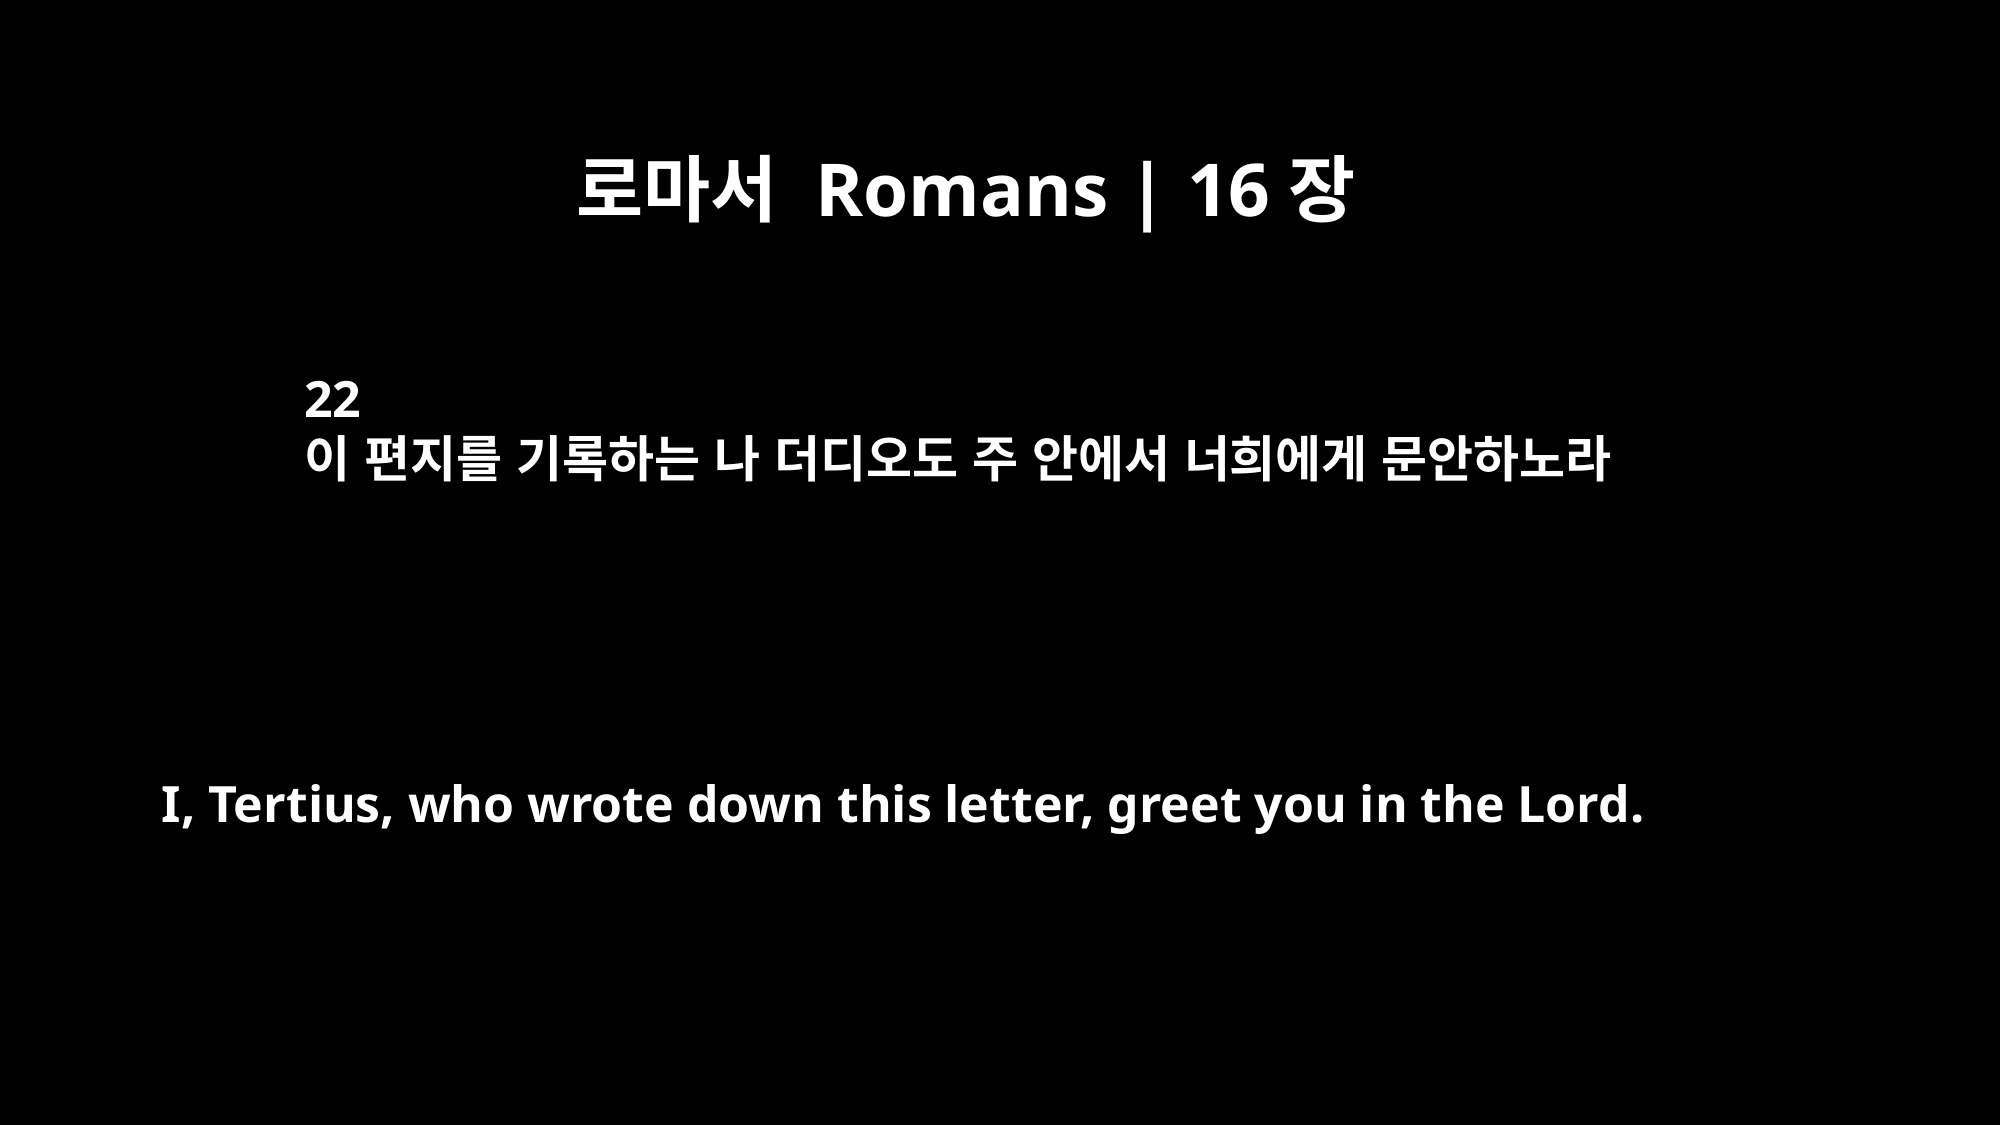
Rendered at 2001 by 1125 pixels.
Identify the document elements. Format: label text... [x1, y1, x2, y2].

text_box 로마서 Romans | 16장 [561, 136, 1371, 239]
text_box I, Tertius, who wrote down this letter, greet you in the Lord. [147, 764, 1661, 840]
text_box 22 이 편지를 기록하는 나 더디오도 주 안에서 너희에게 문안하노라 [289, 359, 1628, 495]
